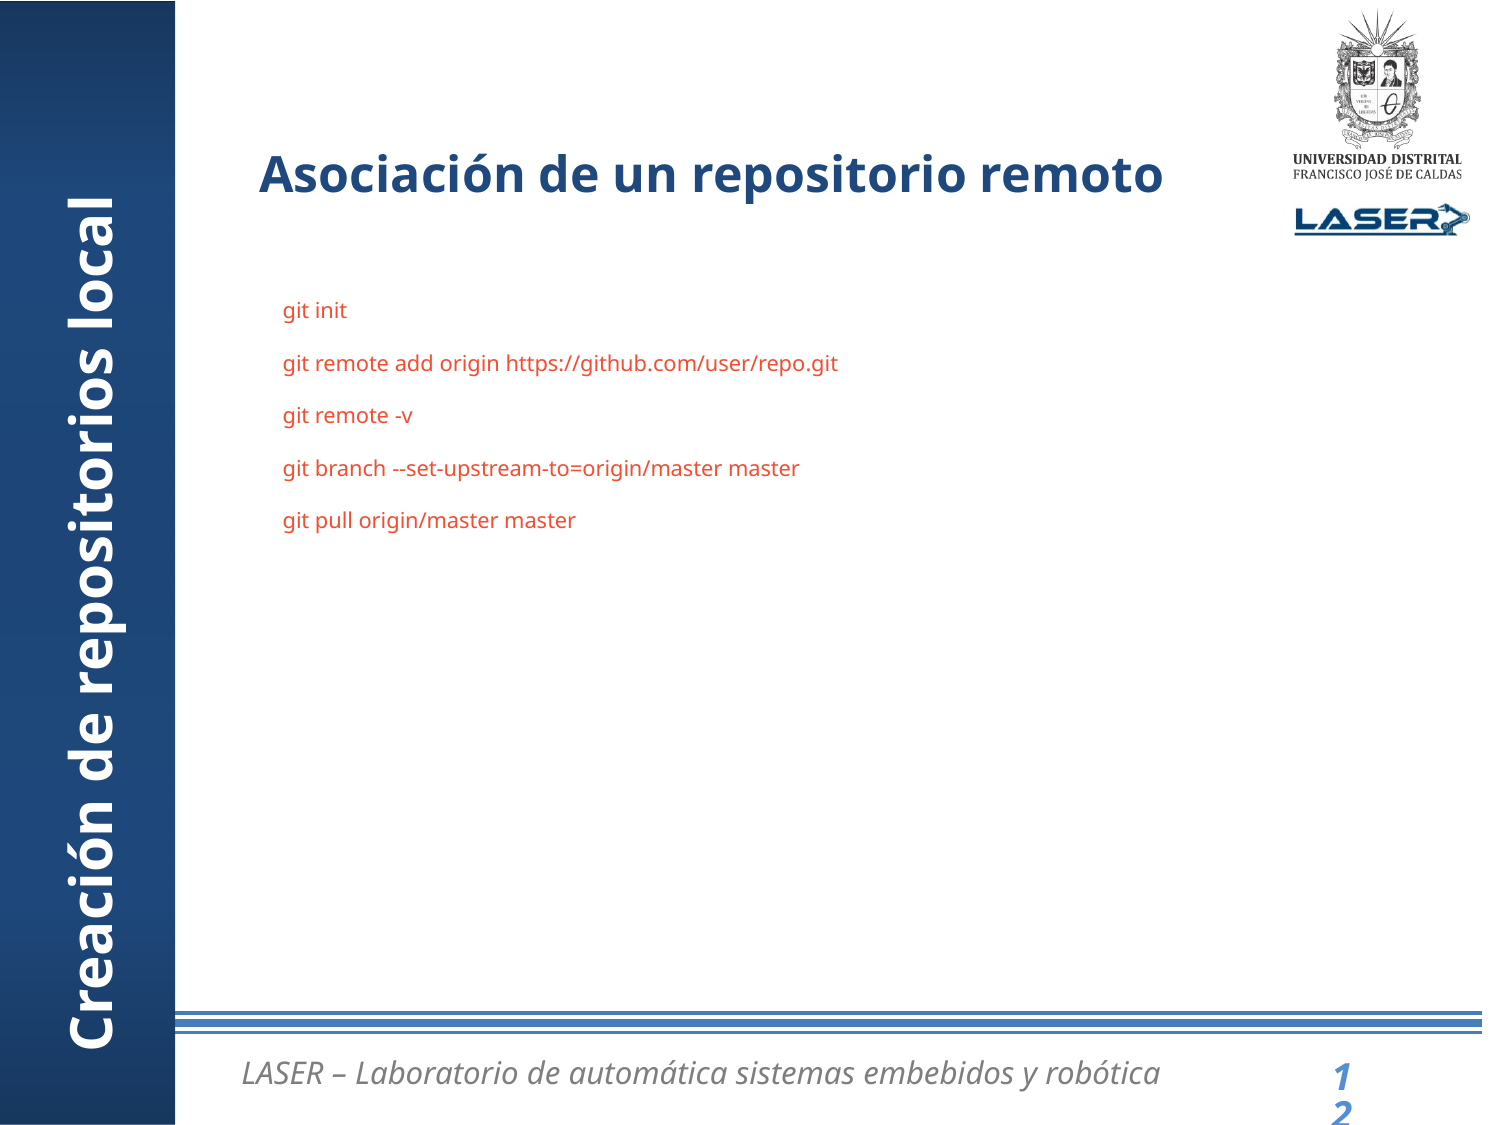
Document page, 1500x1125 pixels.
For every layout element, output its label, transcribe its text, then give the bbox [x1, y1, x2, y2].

text_box Creación de repositorios local [52, 70, 154, 1055]
text_box git init git remote add origin https://github.com/user/repo.git git remote -v git branch --set-upstream-to=origin/master master git pull origin/master master [267, 281, 1260, 621]
text_box 12 [1327, 1050, 1357, 1101]
picture [1293, 6, 1462, 181]
footer LASER – Laboratorio de automática sistemas embebidos y robótica [239, 1050, 1260, 1094]
picture [1293, 201, 1471, 236]
title Asociación de un repositorio remoto [257, 140, 1218, 282]
picture [0, 1, 176, 1125]
